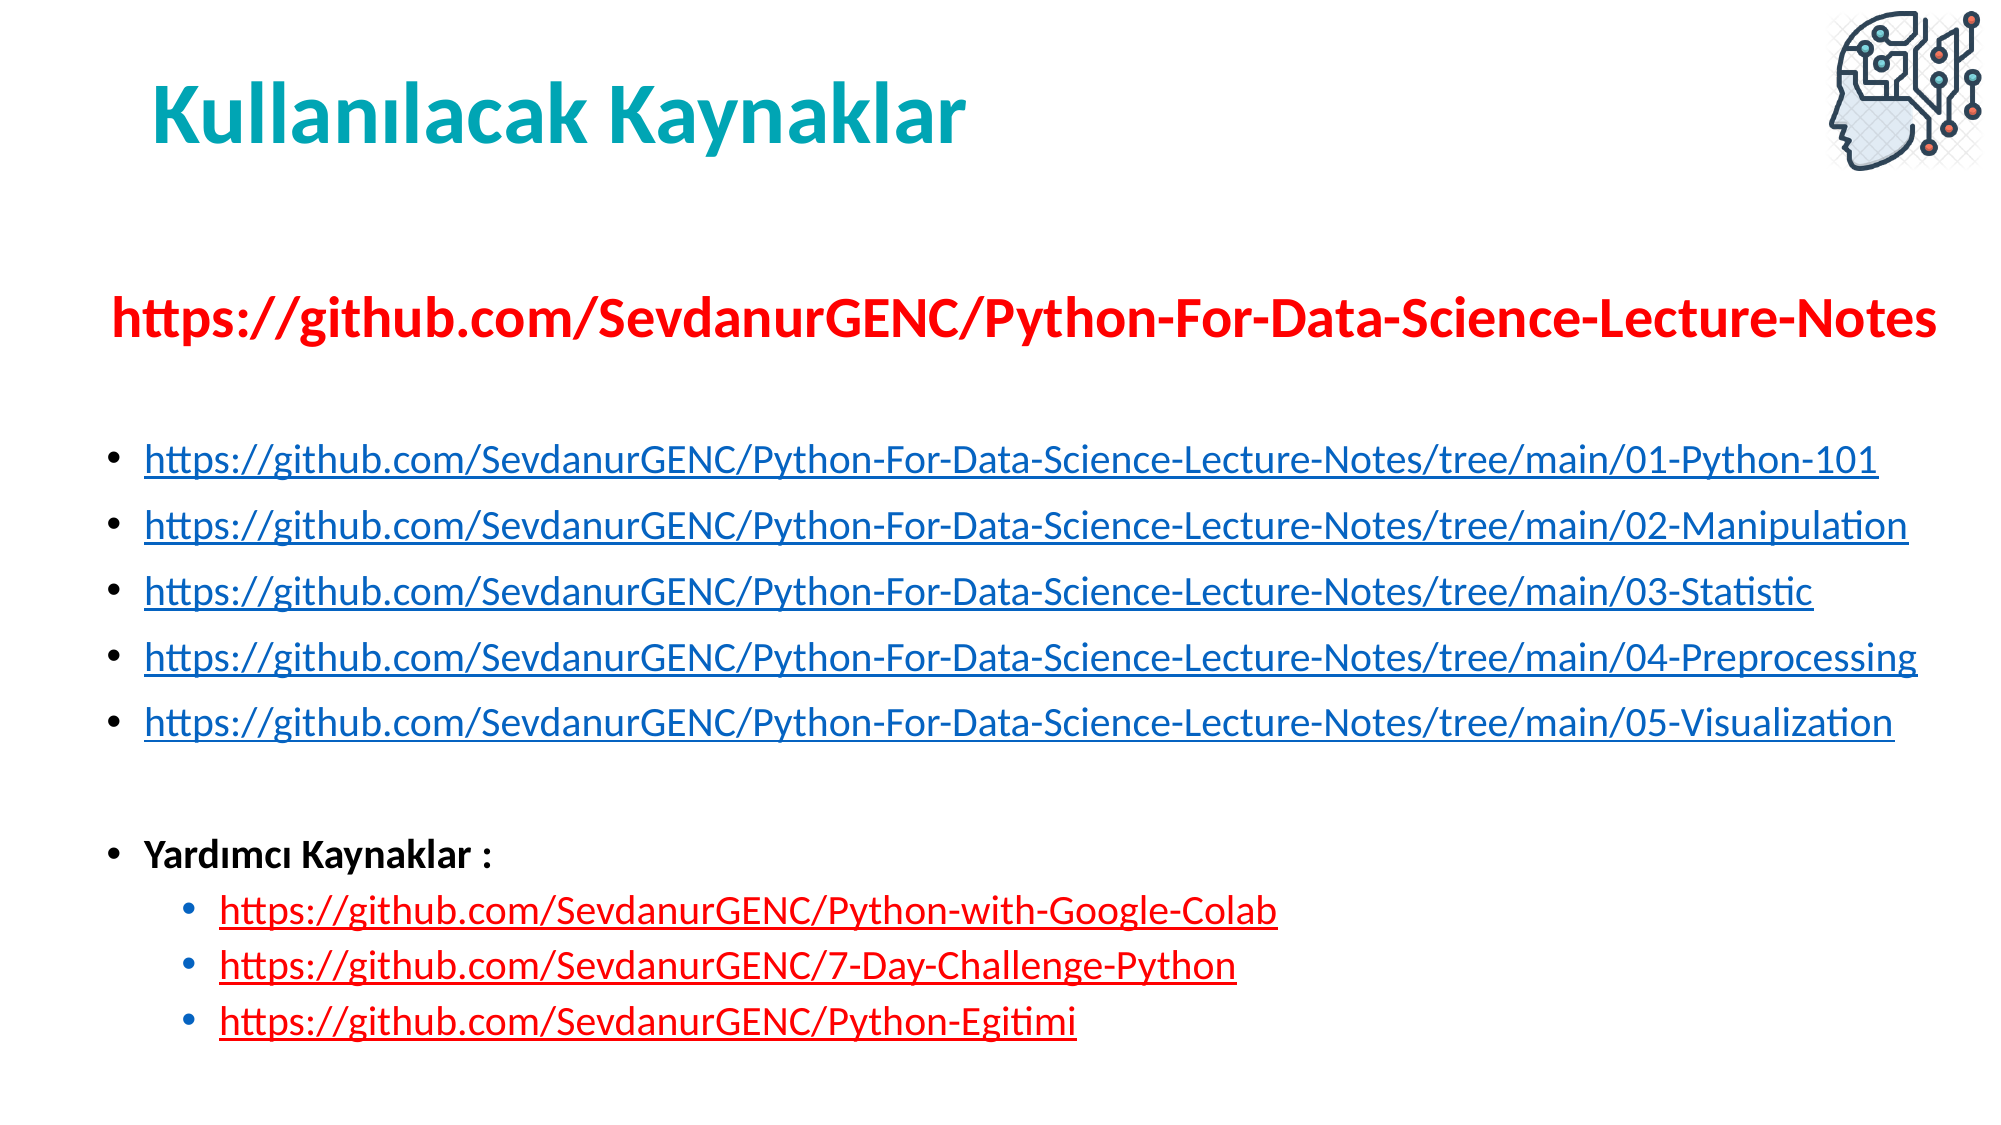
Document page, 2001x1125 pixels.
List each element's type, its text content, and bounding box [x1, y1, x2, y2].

picture [1824, 11, 1985, 171]
list https://github.com/SevdanurGENC/Python-For-Data-Science-Lecture-Notes https://github.com/SevdanurGENC/Python-For-Data-Science-Lecture-Notes/tree/main/01-Python-101 https://github.com/SevdanurGENC/Python-For-Data-Science-Lecture-Notes/tree/main/02-Manipulation https://github.com/SevdanurGENC/Python-For-Data-Science-Lecture-Notes/tree/main/03-Statistic https://github.com/SevdanurGENC/Python-For-Data-Science-Lecture-Notes/tree/main/04-Preprocessing https://github.com/SevdanurGENC/Python-For-Data-Science-Lecture-Notes/tree/main/05-Visualization Yardımcı Kaynaklar : https://github.com/SevdanurGENC/Python-with-Google-Colab https://github.com/SevdanurGENC/7-Day-Challenge-Python https://github.com/SevdanurGENC/Python-Egitimi [91, 189, 1959, 1066]
title Kullanılacak Kaynaklar [137, 59, 1824, 171]
